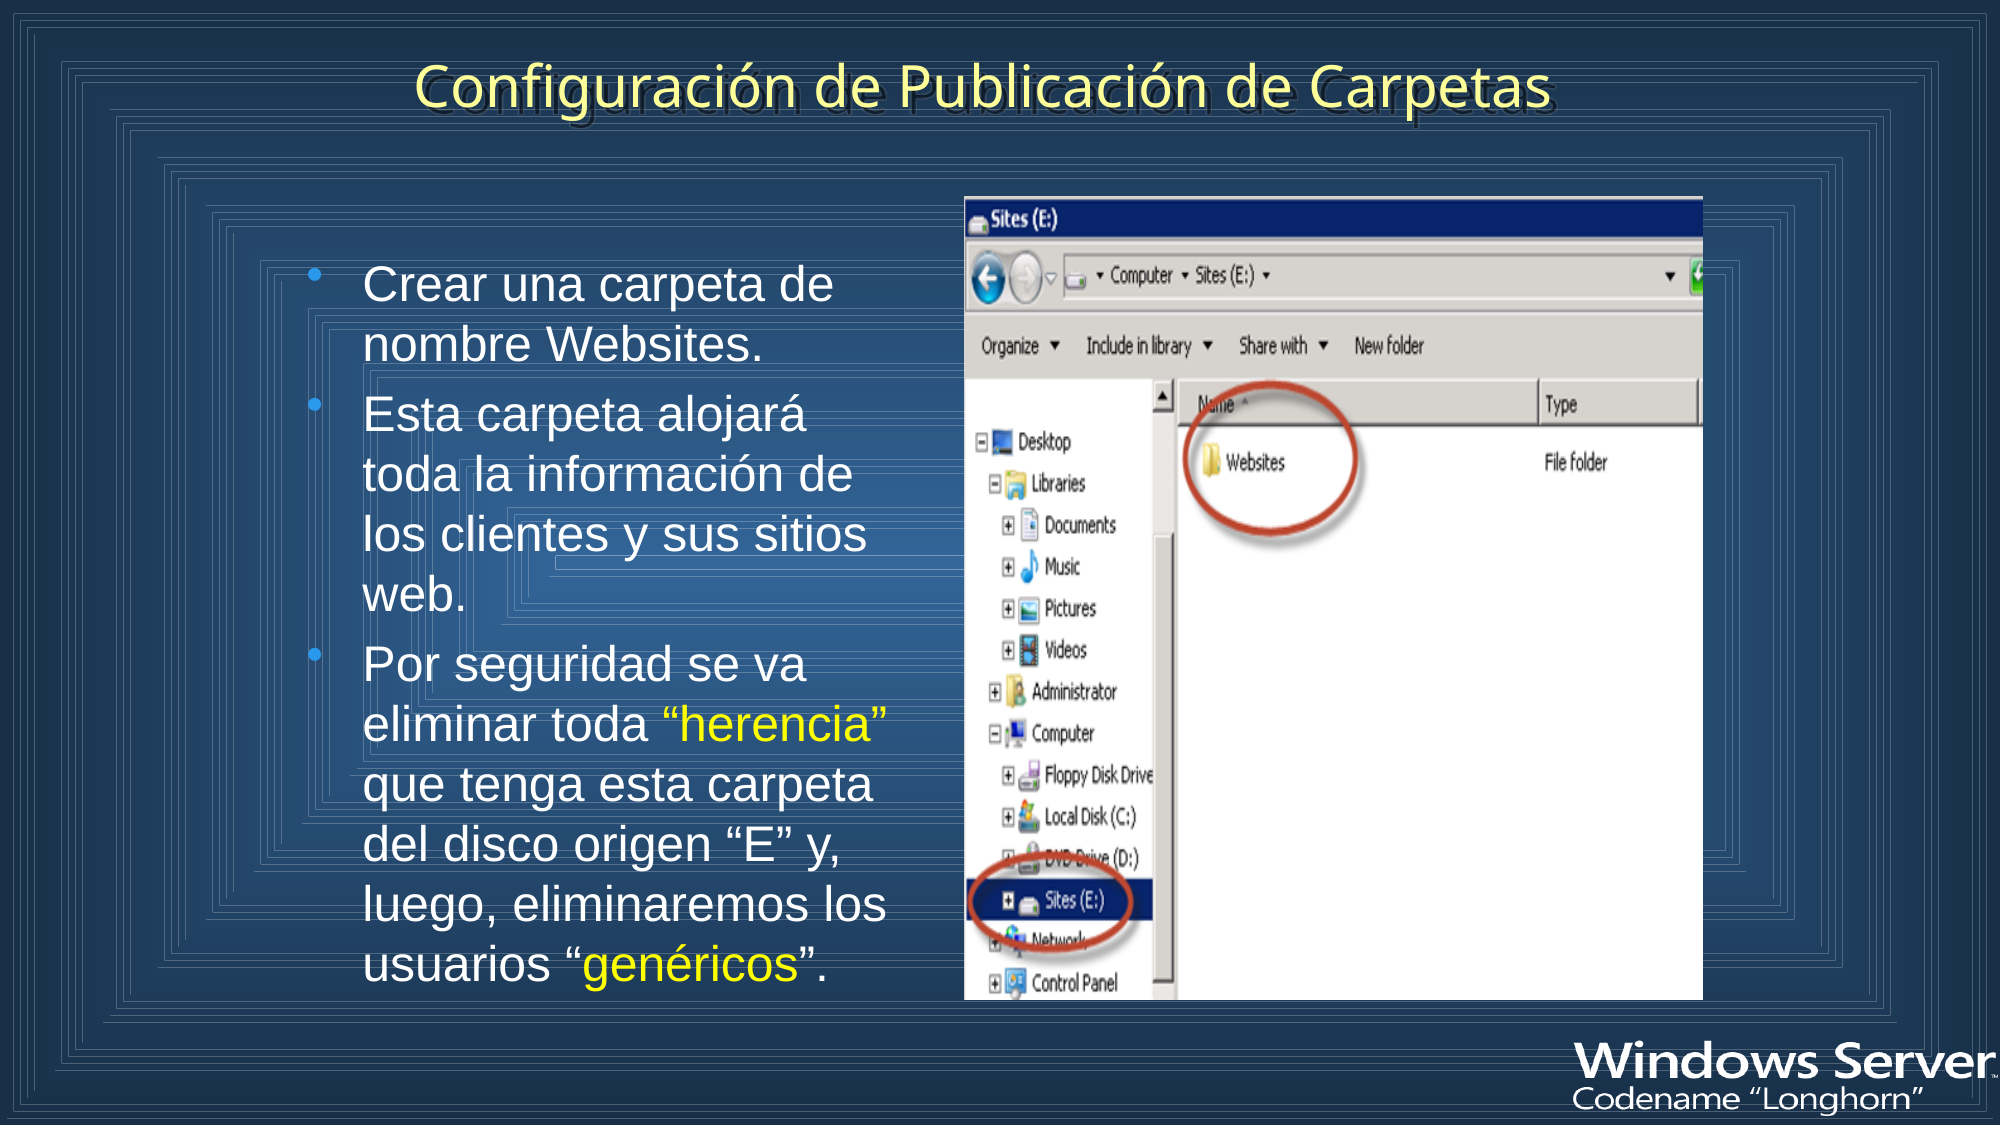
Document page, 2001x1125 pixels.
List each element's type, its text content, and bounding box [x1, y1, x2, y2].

picture [964, 196, 1703, 1000]
list Crear una carpeta de nombre Websites. Esta carpeta alojará toda la información de los clientes y sus sitios web. Por seguridad se va eliminar toda “herencia” que tenga esta carpeta del disco origen “E” y, luego, eliminaremos los usuarios “genéricos”. [291, 243, 906, 1047]
title Configuración de Publicación de Carpetas [290, 18, 1676, 150]
